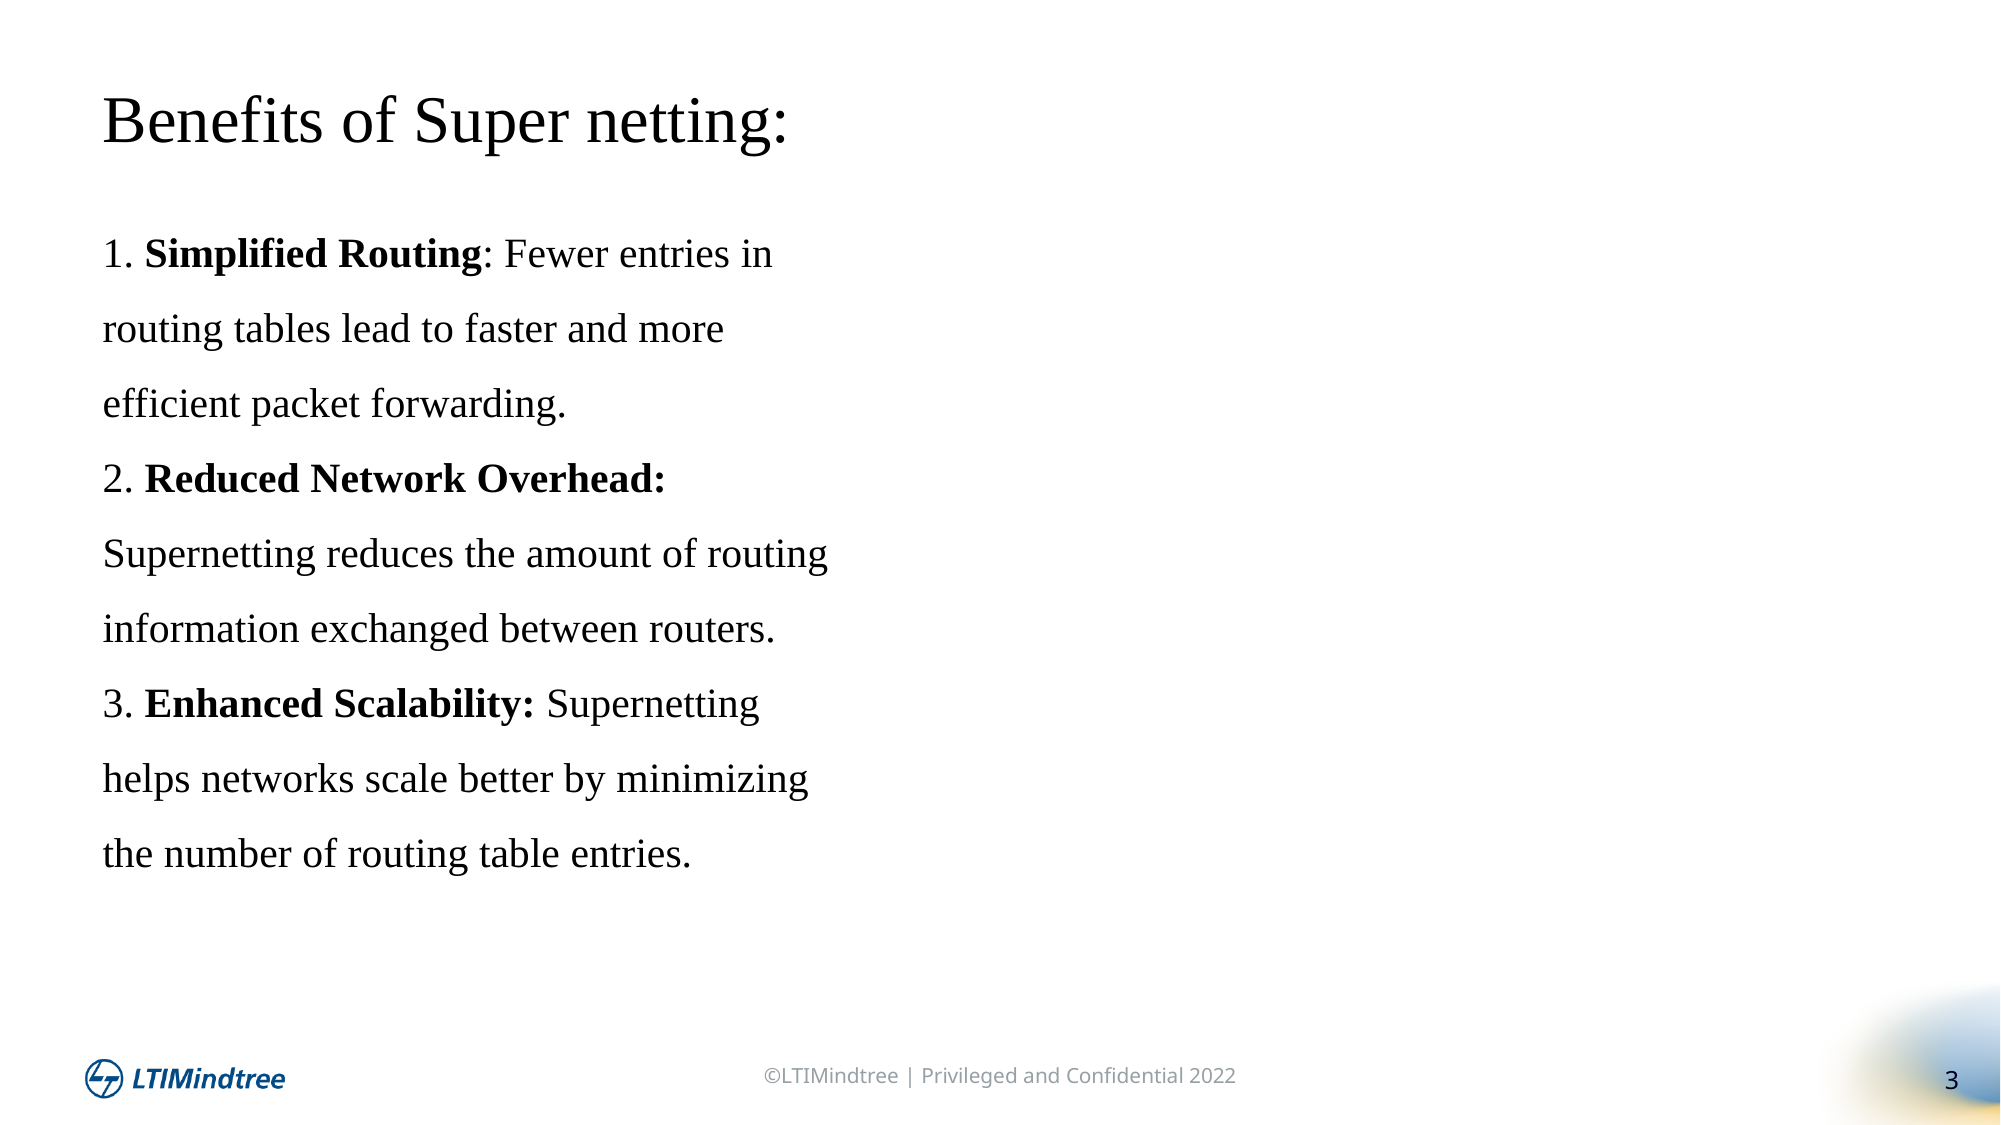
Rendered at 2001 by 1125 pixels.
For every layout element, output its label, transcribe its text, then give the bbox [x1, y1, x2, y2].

picture [1774, 966, 2001, 1125]
list Benefits of Super netting: [87, 77, 1088, 163]
list 1. Simplified Routing: Fewer entries in routing tables lead to faster and more efficient packet forwarding. 2. Reduced Network Overhead: Supernetting reduces the amount of routing information exchanged between routers. 3. Enhanced Scalability: Supernetting helps networks scale better by minimizing the number of routing table entries. [87, 192, 859, 933]
